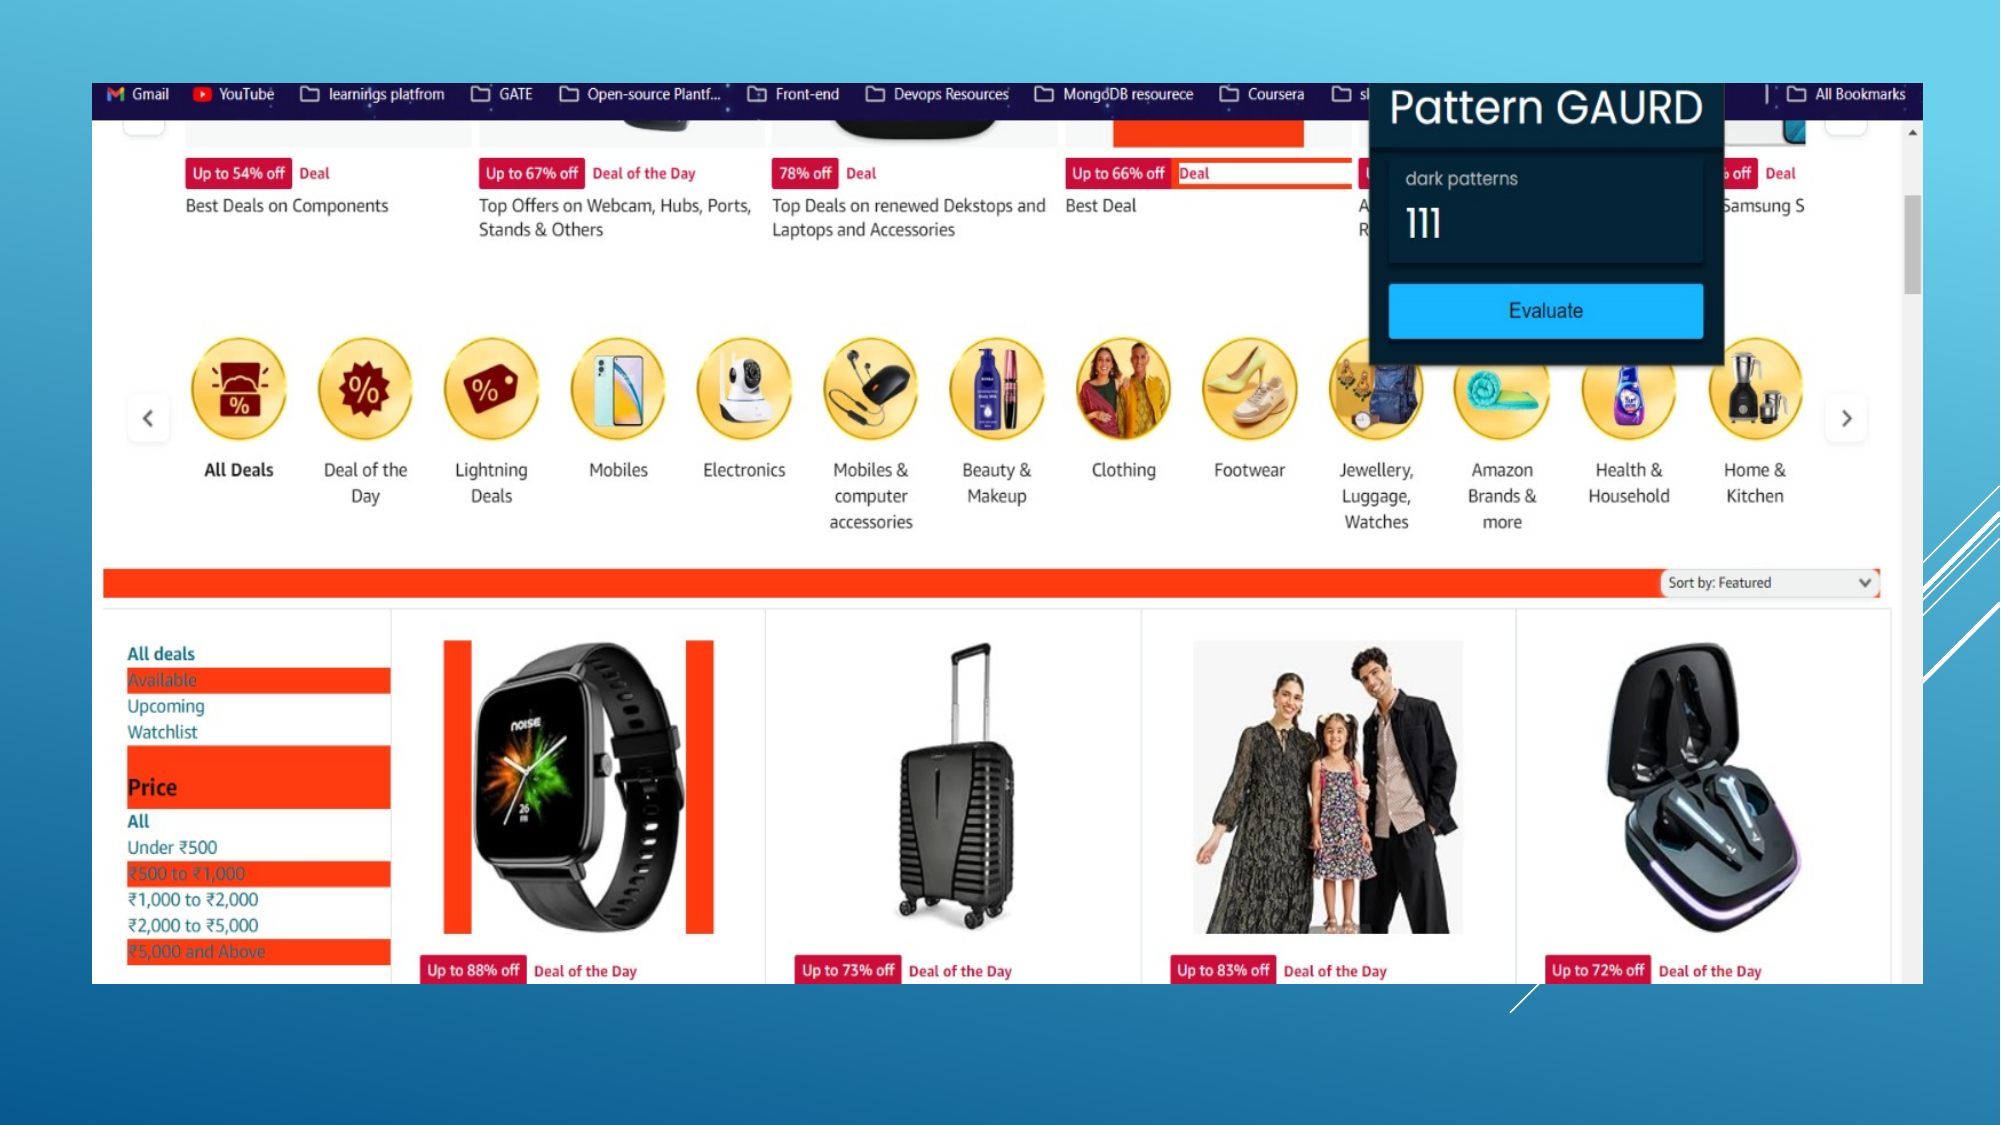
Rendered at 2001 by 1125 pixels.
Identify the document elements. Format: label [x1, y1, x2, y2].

picture [91, 83, 1923, 984]
picture [1435, 83, 1441, 94]
